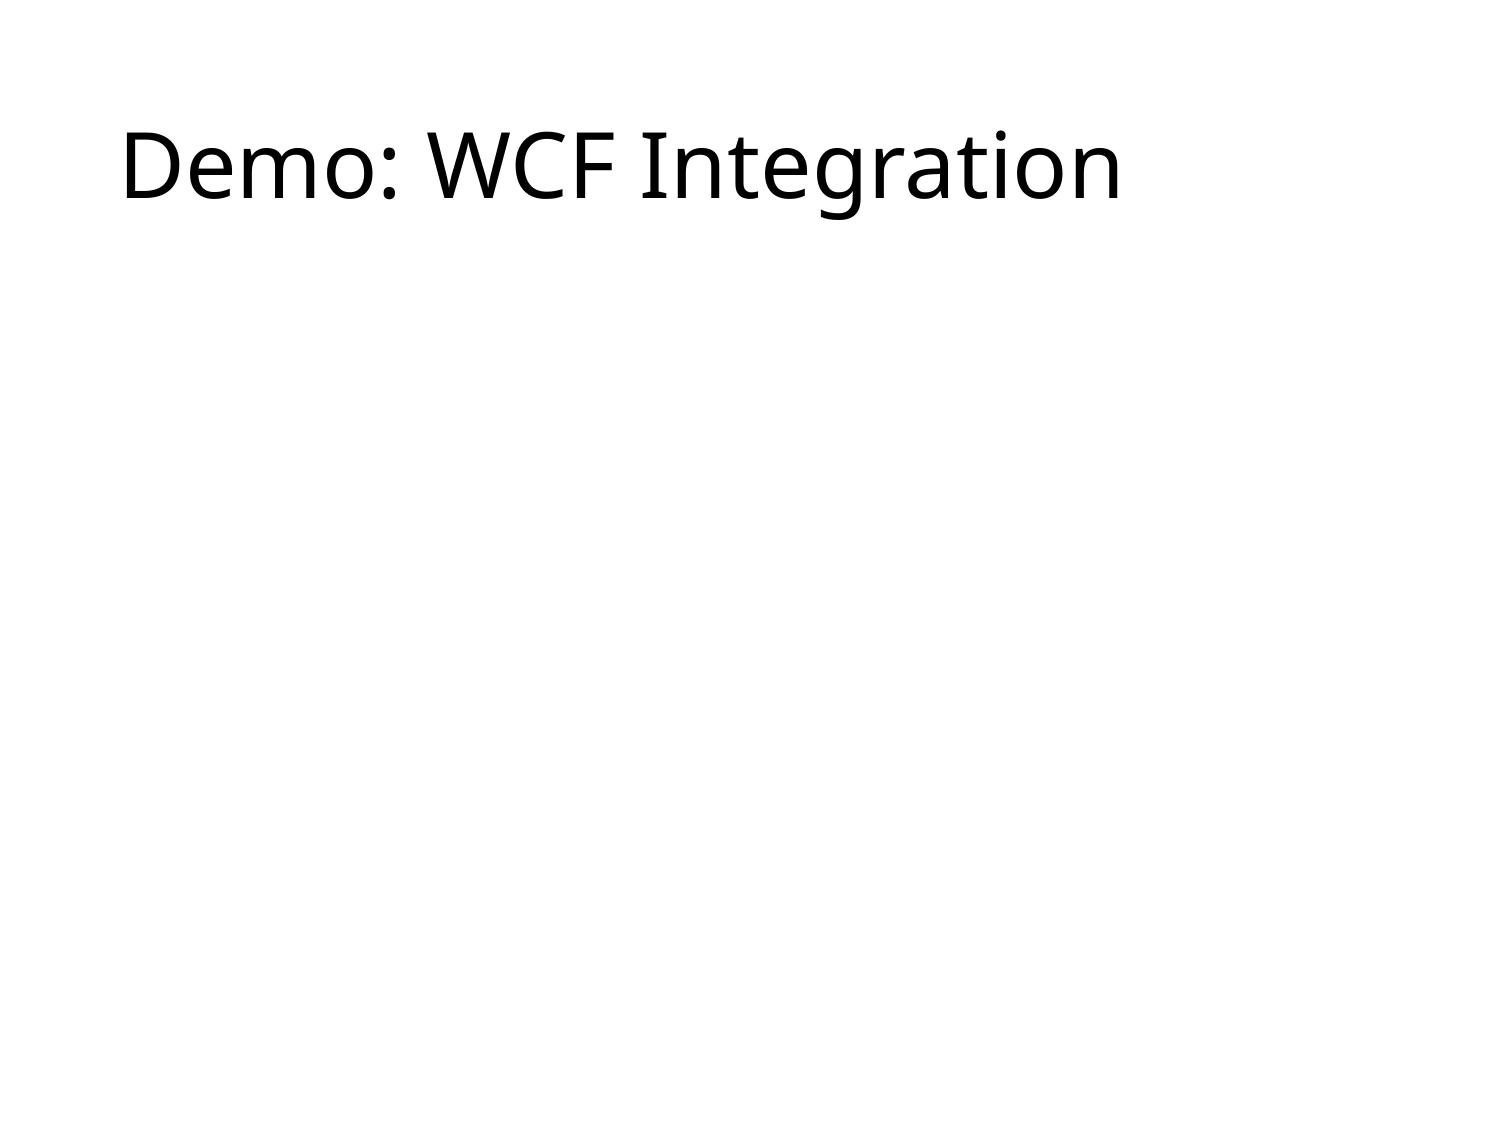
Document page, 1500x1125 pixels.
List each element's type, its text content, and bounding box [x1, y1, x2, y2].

title Demo: WCF Integration [103, 59, 1397, 278]
